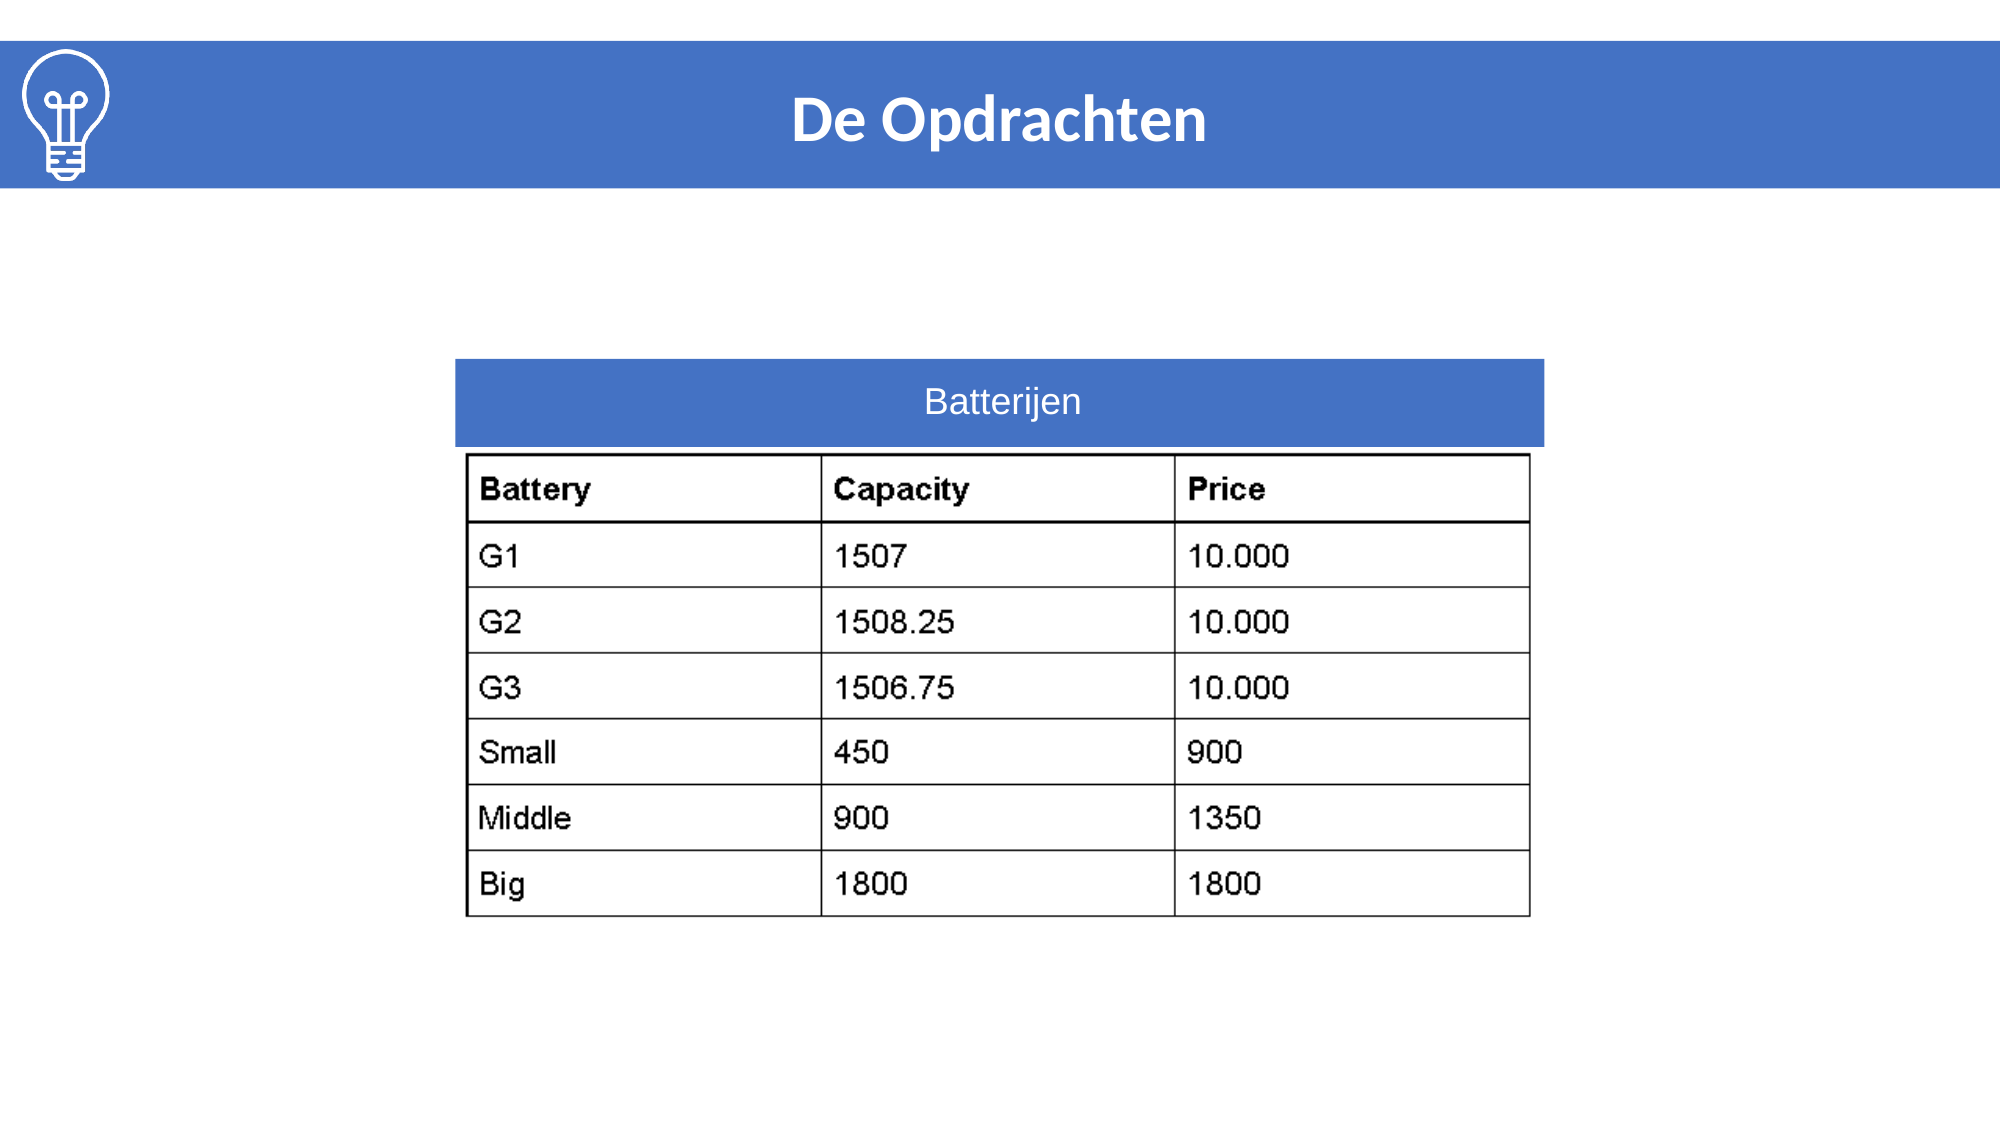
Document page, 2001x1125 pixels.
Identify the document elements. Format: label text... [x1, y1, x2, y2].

picture [455, 433, 1545, 925]
text_box De Opdrachten [0, 40, 2000, 189]
picture [0, 49, 132, 181]
text_box Batterijen [455, 358, 1545, 433]
